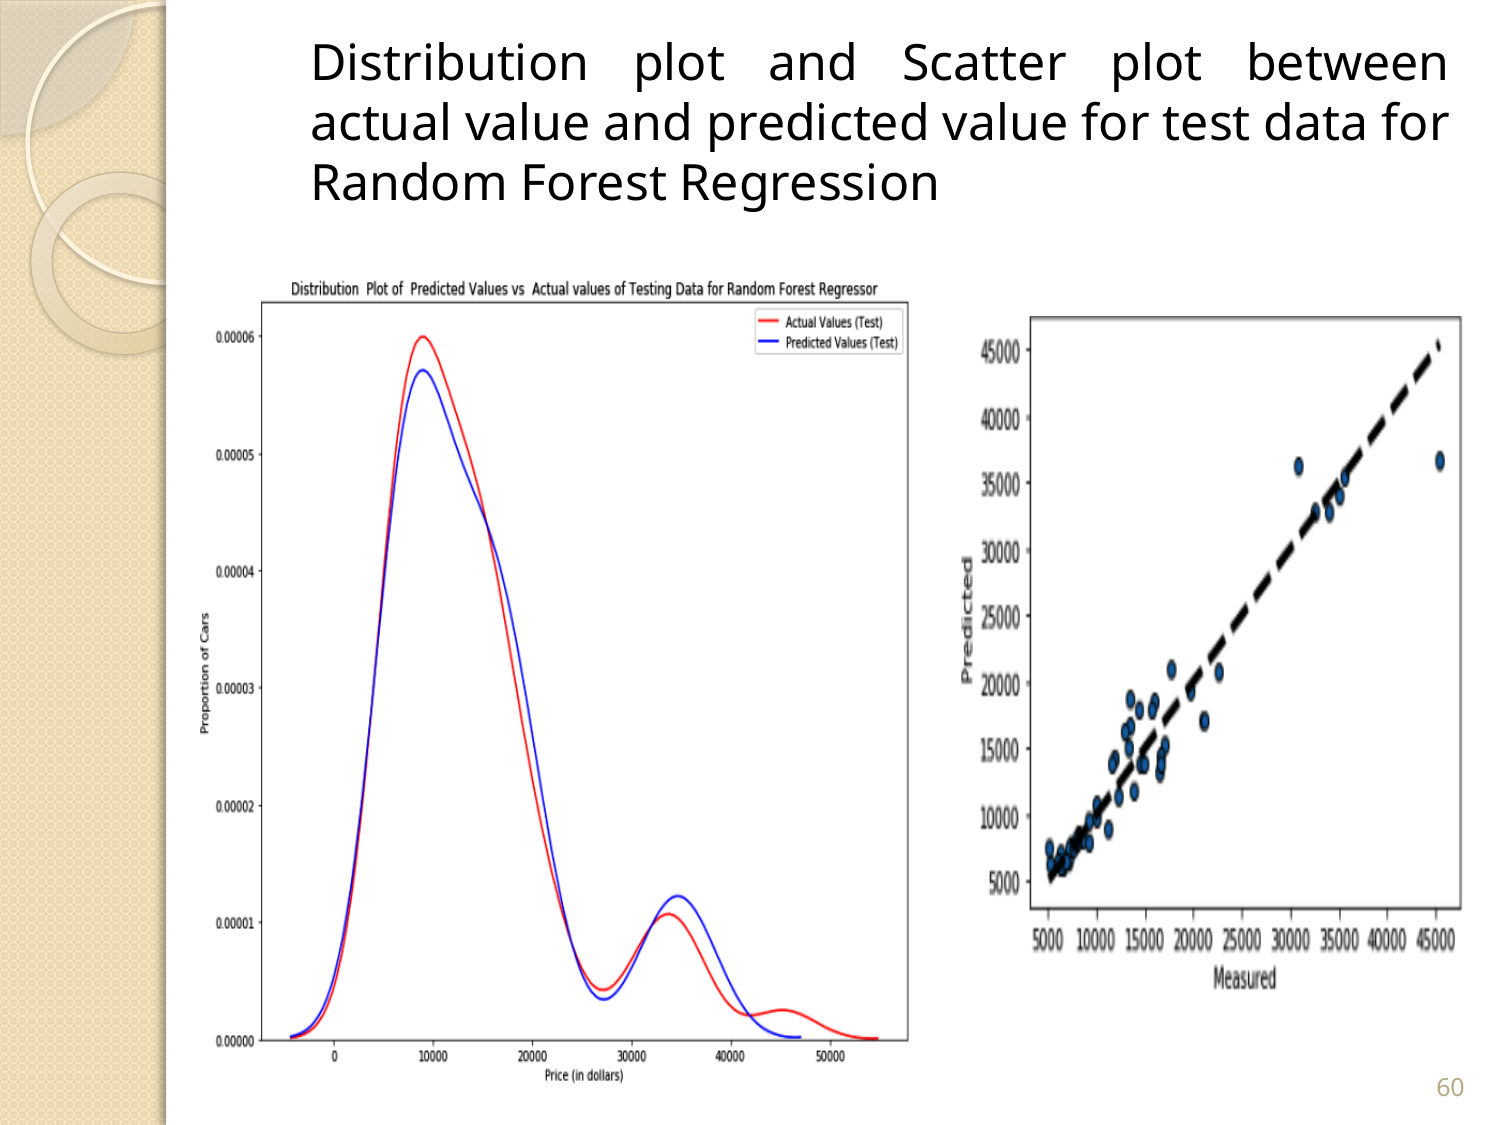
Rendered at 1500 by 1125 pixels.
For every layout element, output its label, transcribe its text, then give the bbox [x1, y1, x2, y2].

picture [960, 316, 1466, 1020]
list Distribution plot and Scatter plot between actual value and predicted value for test data for Random Forest Regression [235, 23, 1466, 1025]
picture [198, 269, 926, 1091]
slide_number 60 [1413, 1034, 1488, 1113]
